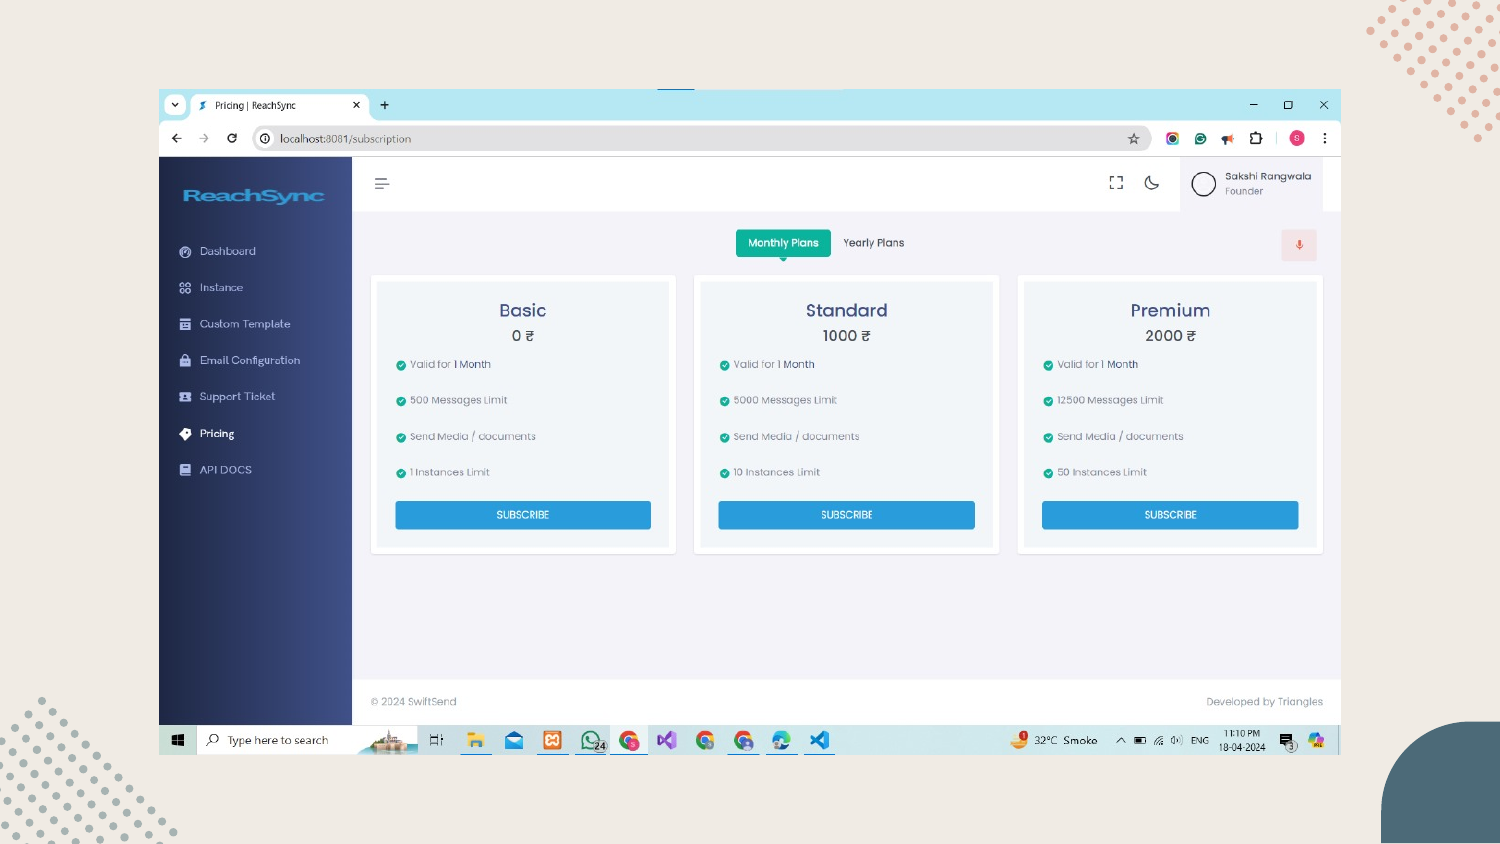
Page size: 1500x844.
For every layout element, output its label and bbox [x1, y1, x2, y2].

picture [158, 89, 1341, 755]
